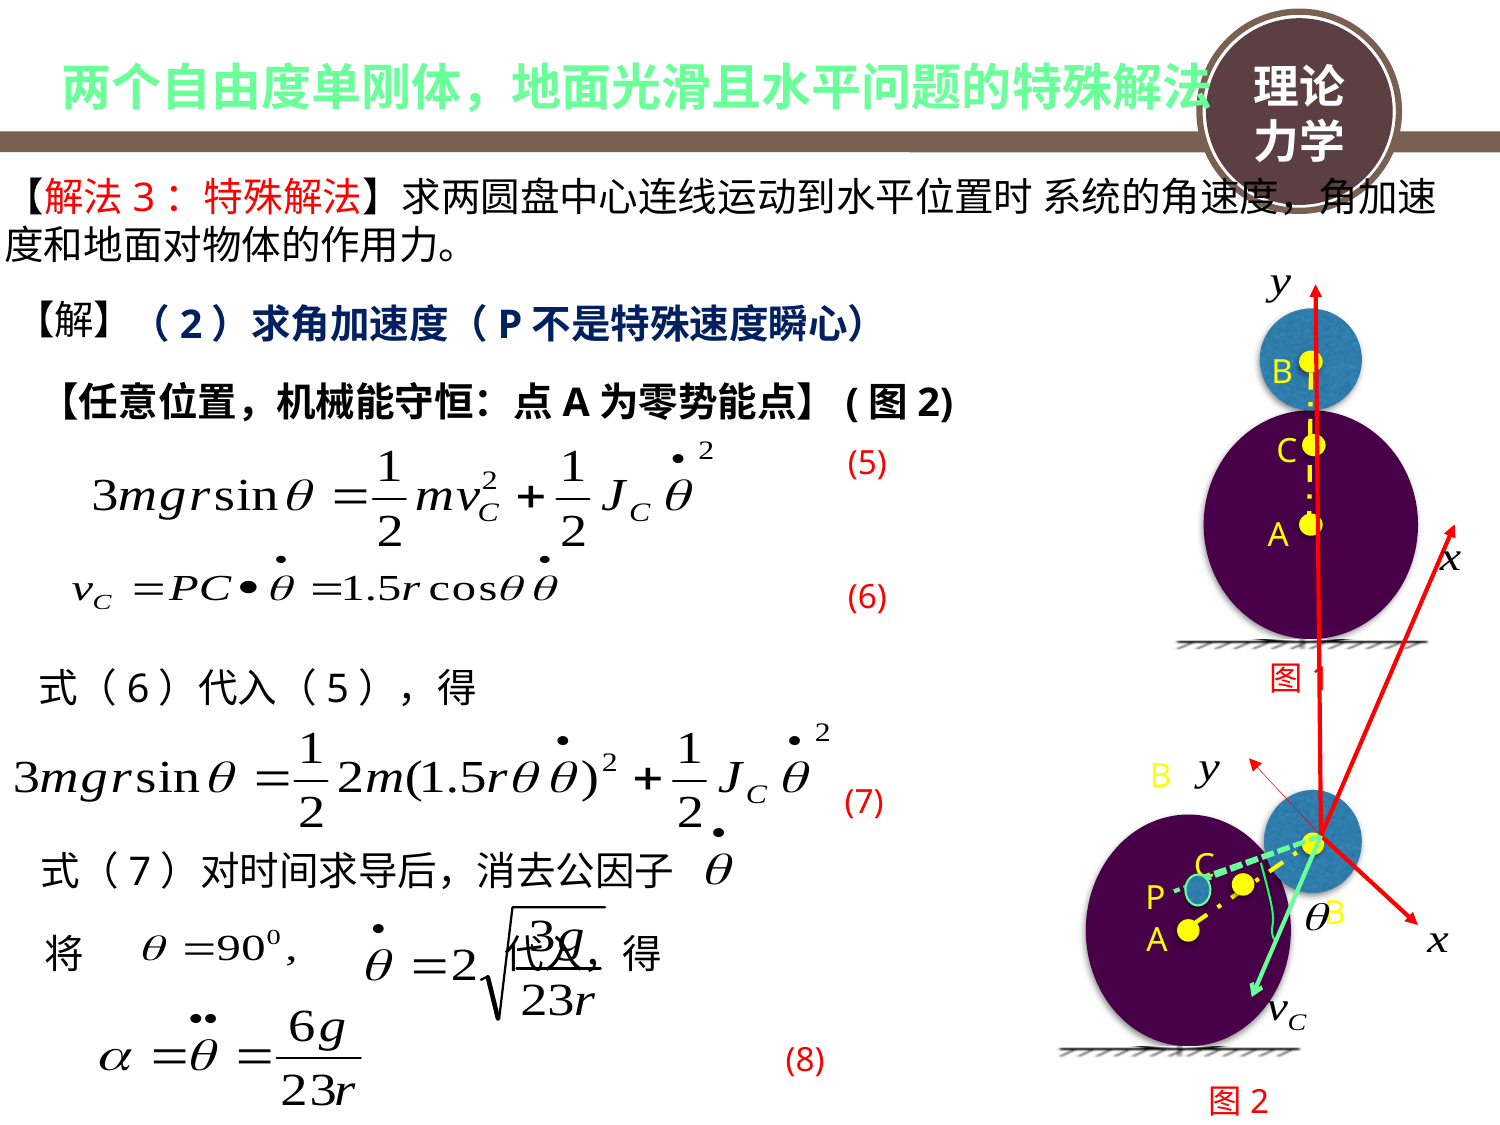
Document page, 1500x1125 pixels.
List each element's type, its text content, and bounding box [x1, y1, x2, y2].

text_box (8) [743, 1030, 867, 1087]
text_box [1429, 543, 1471, 582]
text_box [91, 996, 374, 1117]
text_box 式（6）代入（5），得 [30, 654, 806, 704]
text_box (7) [851, 771, 926, 829]
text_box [1186, 752, 1231, 798]
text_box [84, 429, 725, 557]
text_box (5) [805, 433, 930, 490]
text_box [64, 542, 568, 620]
text_box (6) [805, 566, 930, 624]
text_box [6, 711, 842, 839]
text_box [1173, 886, 1189, 892]
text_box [1259, 979, 1317, 1042]
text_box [134, 920, 306, 977]
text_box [1172, 519, 1455, 525]
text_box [1050, 745, 1459, 1125]
text_box 【解】 [6, 286, 143, 351]
text_box 将 代入，得 [625, 920, 930, 985]
text_box 【任意位置，机械能守恒：点A为零势能点】(图2) [31, 368, 1051, 433]
text_box 式（7）对时间求导后，消去公因子 [32, 844, 690, 902]
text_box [1166, 308, 1431, 707]
title 两个自由度单刚体，地面光滑且水平问题的特殊解法 [29, 49, 1265, 123]
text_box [697, 811, 744, 896]
text_box （2）求角加速度（P不是特殊速度瞬心） [122, 290, 1086, 355]
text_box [1248, 870, 1253, 998]
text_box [1257, 267, 1303, 313]
text_box 【解法3：特殊解法】求两圆盘中心连线运动到水平位置时 系统的角速度，角加速度和地面对物体的作用力。 [0, 163, 1485, 323]
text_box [357, 895, 617, 1030]
text_box 将 代入，得 [36, 920, 352, 985]
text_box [1203, 886, 1242, 892]
